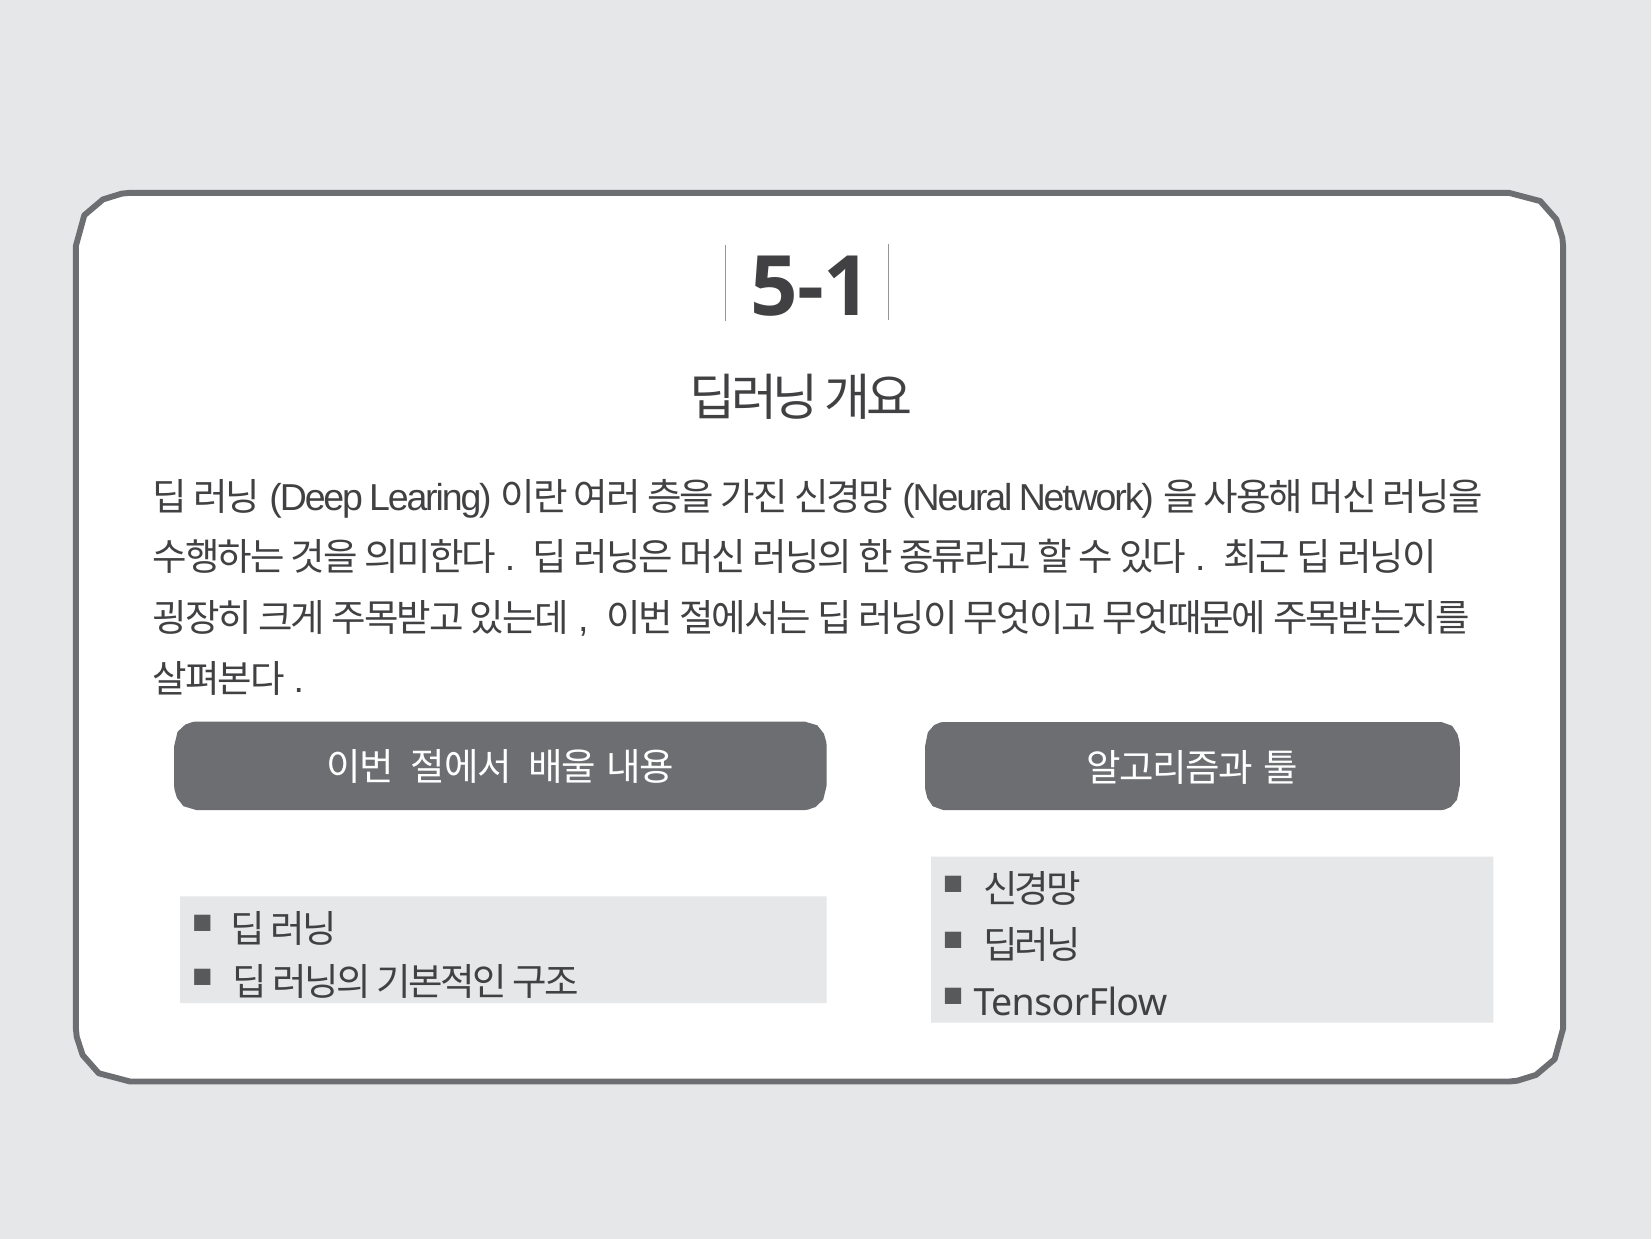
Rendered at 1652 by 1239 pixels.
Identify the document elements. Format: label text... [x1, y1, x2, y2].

title 딥러닝 개요 [687, 365, 951, 456]
text_box 신경망 딥러닝 TensorFlow [931, 856, 1494, 1023]
text_box [75, 192, 1564, 1082]
text_box 알고리즘과 툴 [925, 722, 1460, 811]
text_box 딥 러닝(Deep Learing)이란 여러 층을 가진 신경망(Neural Network)을 사용해 머신 러닝을 수행하는 것을 의미한다. 딥 러닝은 머신 러닝의 한 종류라고 할 수 있다. 최근 딥 러닝이 굉장히 크게 주목받고 있는데, 이번 절에서는 딥 러닝이 무엇이고 무엇때문에 주목받는지를 살펴본다. [150, 456, 1514, 700]
text_box 딥 러닝 딥 러닝의 기본적인 구조 [180, 896, 827, 1004]
text_box 이번 절에서 배울 내용 [174, 721, 827, 811]
text_box [0, 0, 1652, 1239]
text_box 5-1 [747, 232, 904, 333]
